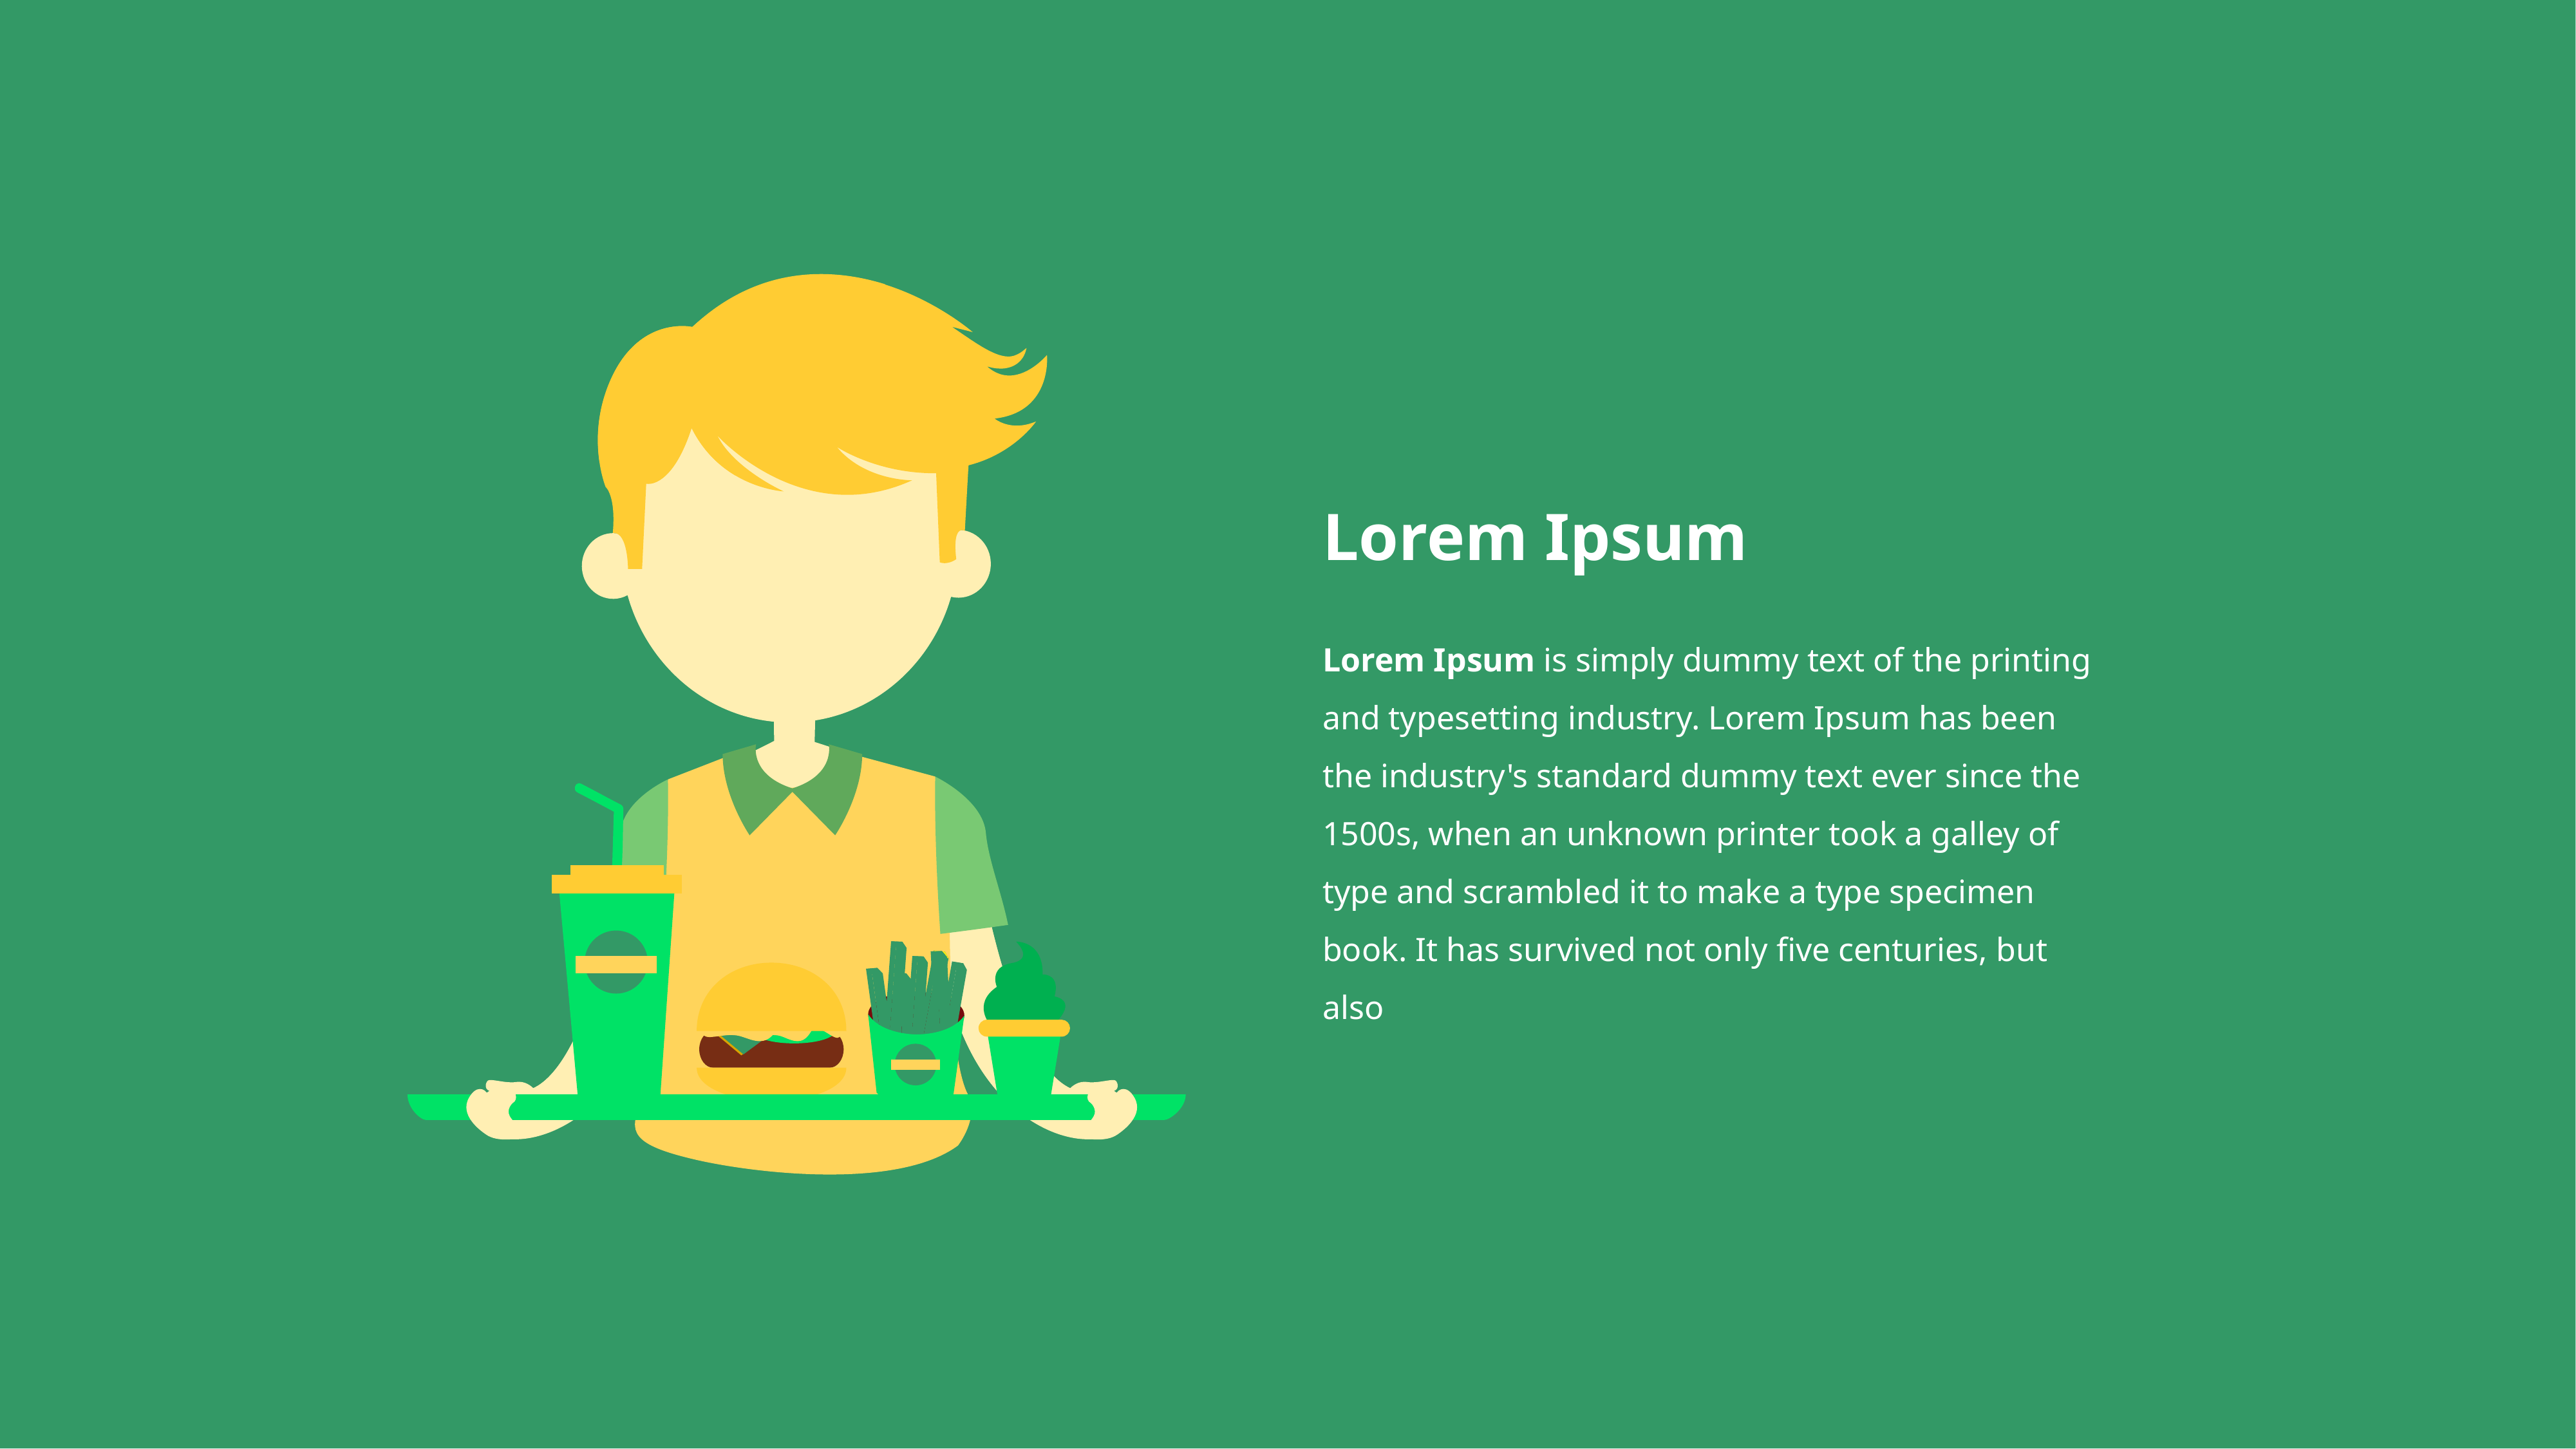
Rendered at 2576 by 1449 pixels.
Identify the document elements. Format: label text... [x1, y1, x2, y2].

text_box Lorem Ipsum [1313, 491, 2115, 578]
text_box Lorem Ipsum is simply dummy text of the printing and typesetting industry. Lorem Ipsum has been the industry's standard dummy text ever since the 1500s, when an unknown printer took a galley of type and scrambled it to make a type specimen book. It has survived not only five centuries, but also [1313, 615, 2115, 1031]
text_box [407, 274, 1186, 1175]
